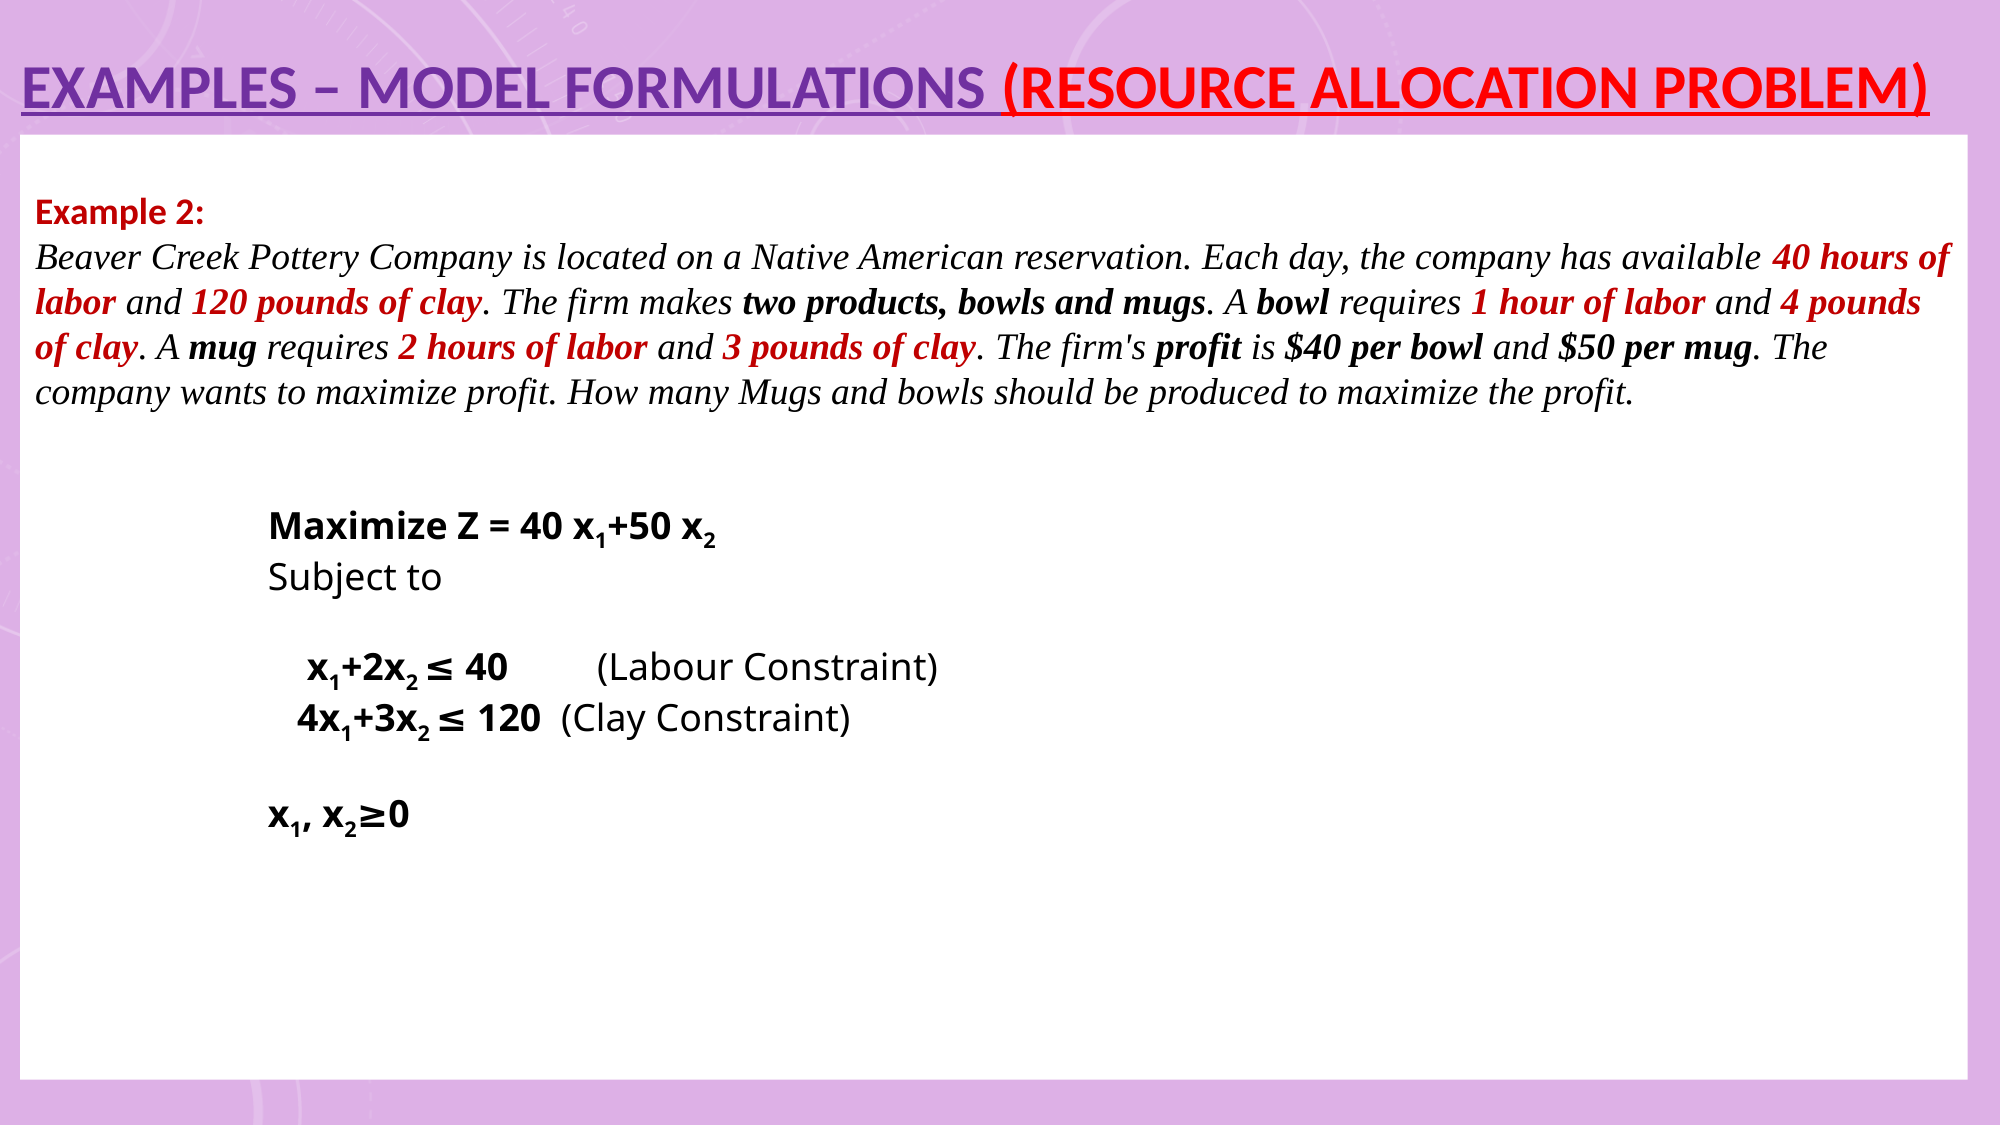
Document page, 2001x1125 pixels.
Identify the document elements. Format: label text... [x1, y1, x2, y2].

text_box Maximize Z = 40 x1+50 x2 Subject to x1+2x2 ≤ 40 (Labour Constraint) 4x1+3x2 ≤ 120 (Clay Constraint) x1, x2≥0 [192, 494, 1267, 849]
text_box Example 2: Beaver Creek Pottery Company is located on a Native American reservation. Each day, the company has available 40 hours of labor and 120 pounds of clay. The firm makes two products, bowls and mugs. A bowl requires 1 hour of labor and 4 pounds of clay. A mug requires 2 hours of labor and 3 pounds of clay. The firm's profit is $40 per bowl and $50 per mug. The company wants to maximize profit. How many Mugs and bowls should be produced to maximize the profit. [20, 134, 1968, 1080]
text_box EXAMPLES – MODEL FORMULATIONS (RESOURCE ALLOCATION PROBLEM) [6, 4, 2000, 129]
picture [0, 0, 2000, 1125]
